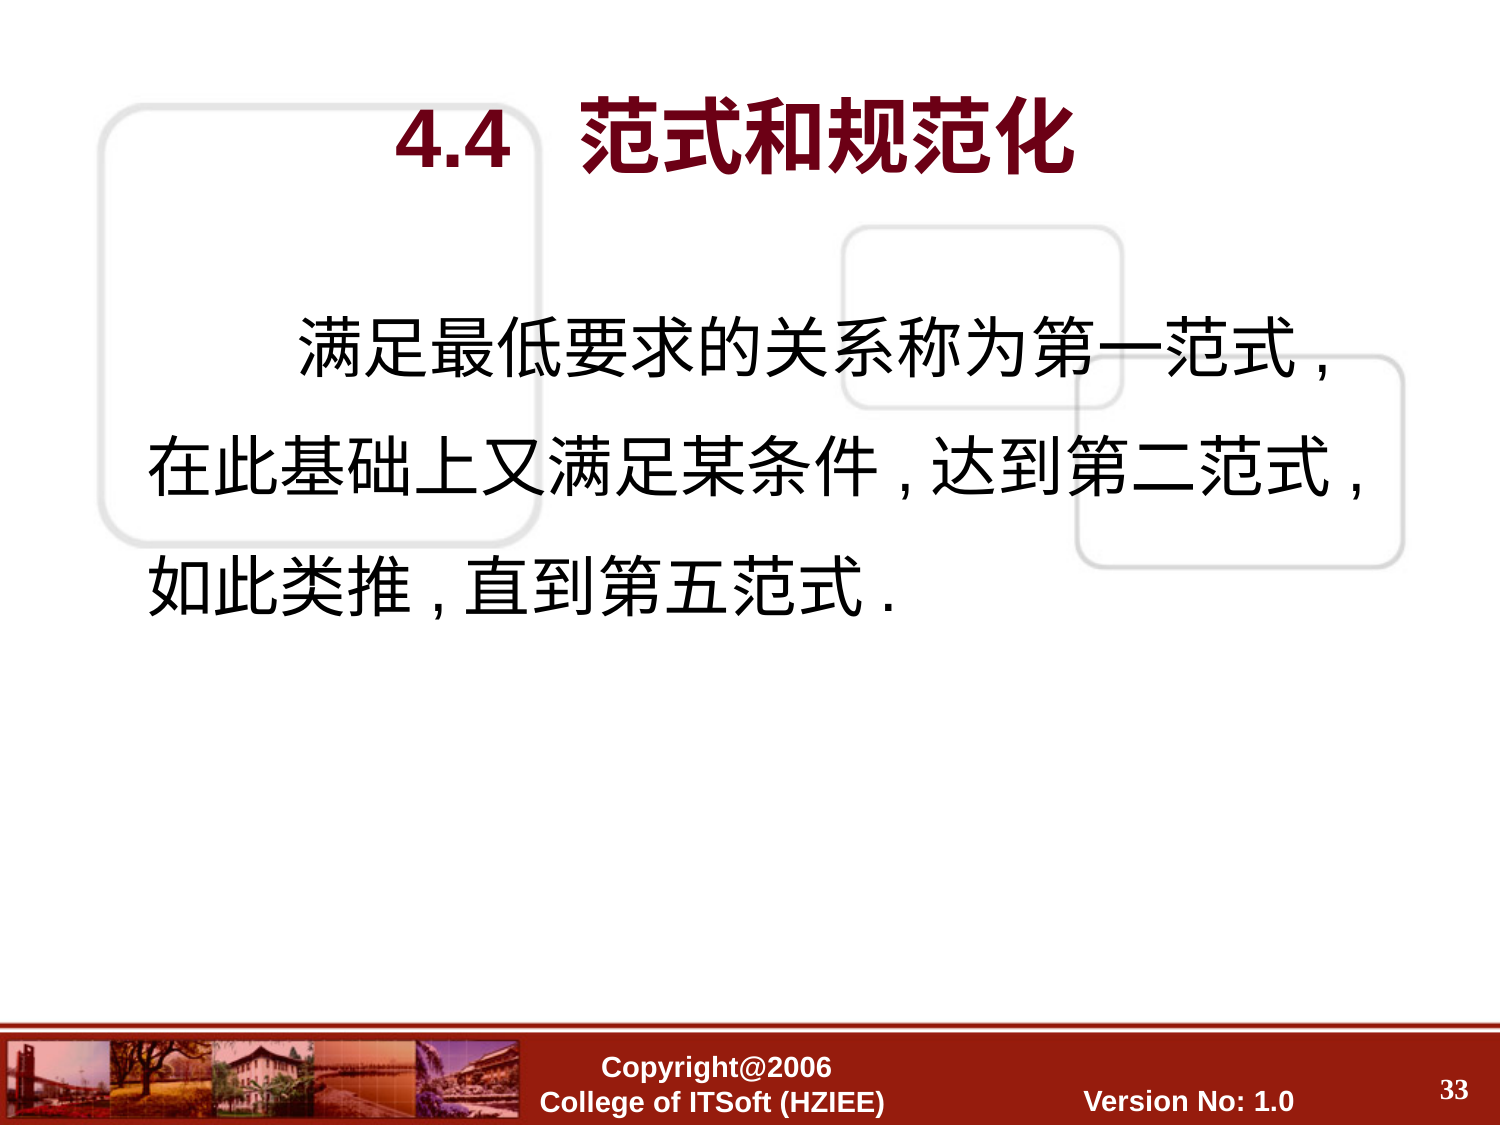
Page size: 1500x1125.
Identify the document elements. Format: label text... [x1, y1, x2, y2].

picture [0, 0, 1500, 1125]
title 4.4 范式和规范化 [70, 82, 1421, 186]
list 满足最低要求的关系称为第一范式,在此基础上又满足某条件,达到第二范式,如此类推,直到第五范式. [75, 257, 1425, 1013]
